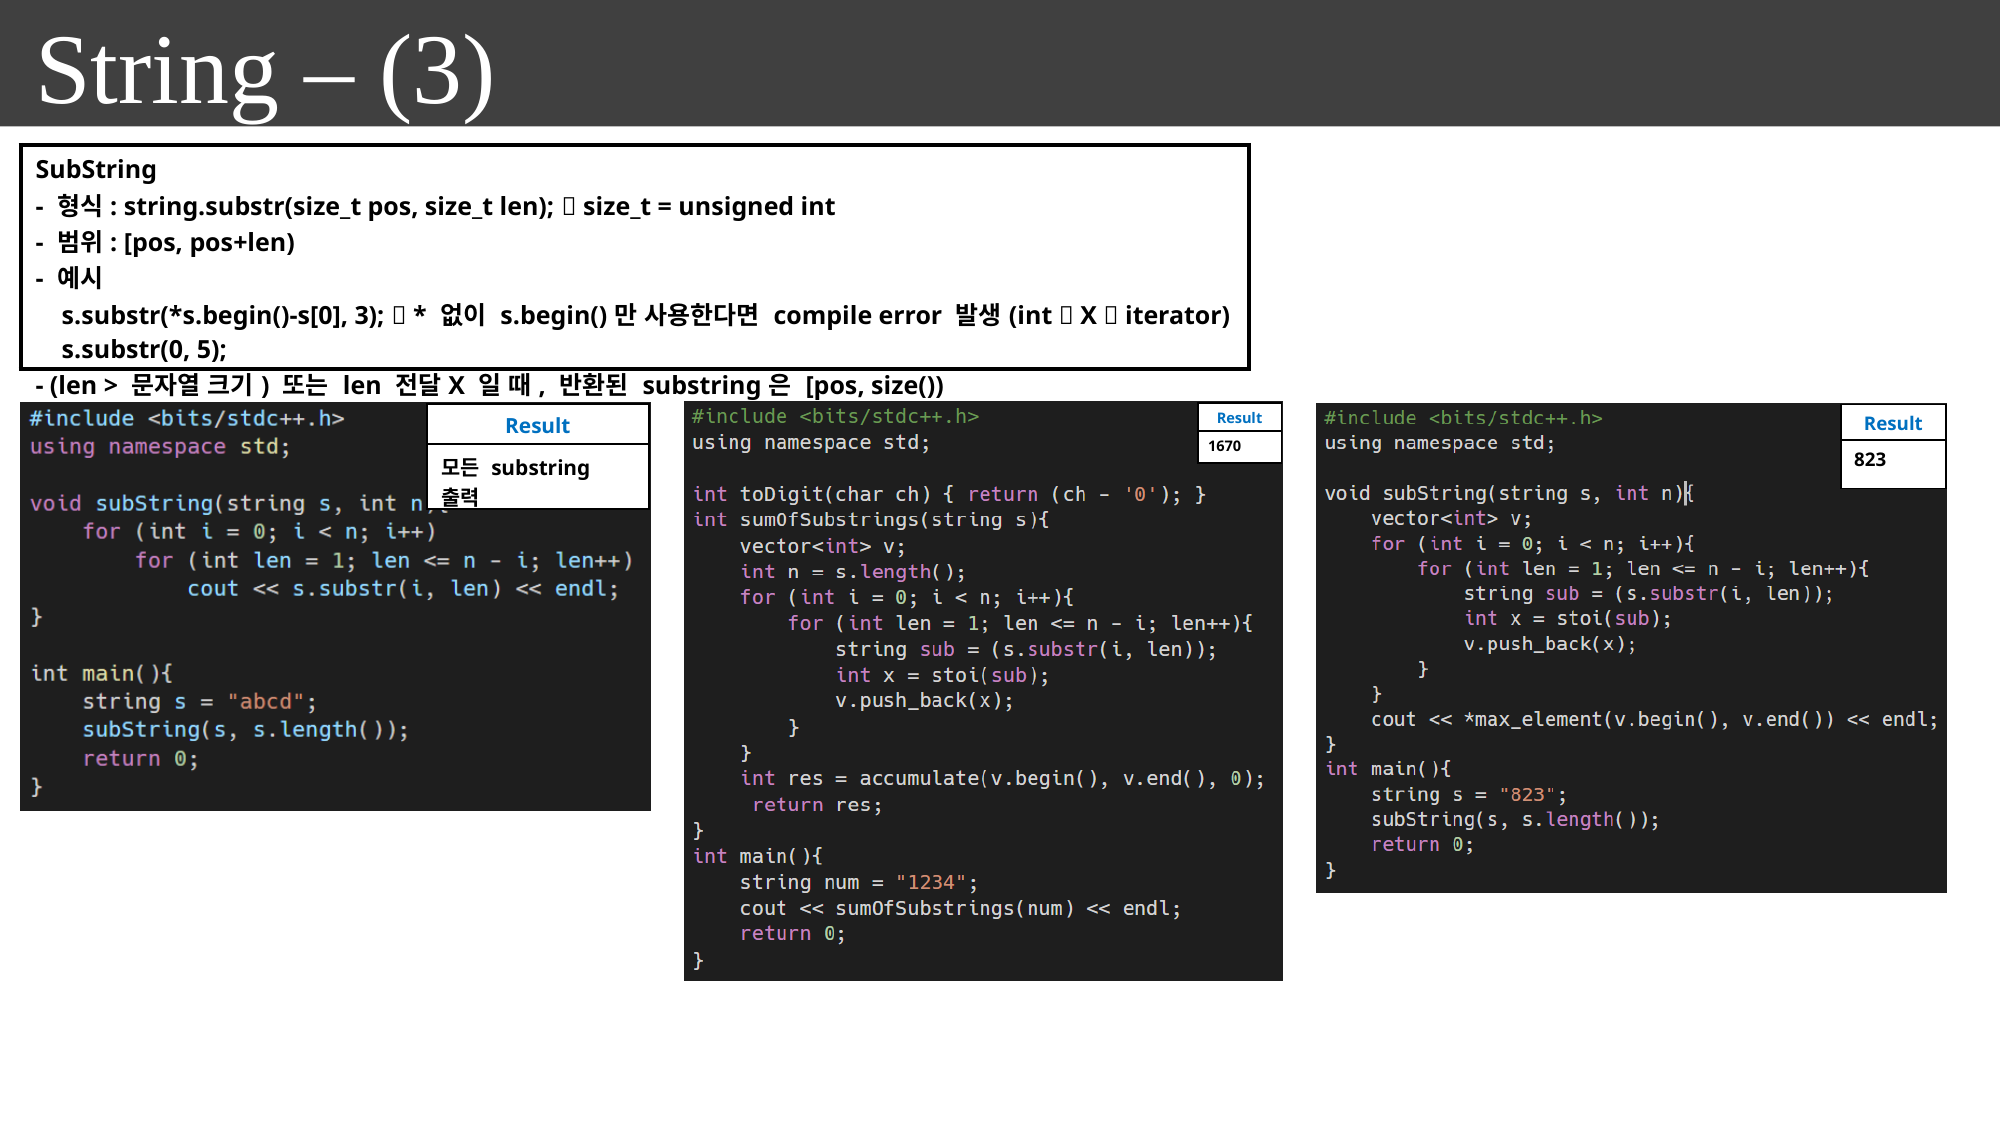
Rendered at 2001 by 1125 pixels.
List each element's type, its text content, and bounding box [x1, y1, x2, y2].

picture [684, 401, 1283, 981]
picture [20, 402, 651, 811]
text_box String – (3) [20, 0, 1947, 131]
picture [1316, 403, 1947, 893]
table_header SubString - 형식: string.substr(size_t pos, size_t len);  size_t = unsigned int - 범위: [pos, pos+len) - 예시 s.substr(*s.begin()-s[0], 3);  * 없이 s.begin()만 사용한다면 compile error 발생(int  X  iterator) s.substr(0, 5); - (len > 문자열 크기) 또는 len 전달X 일 때, 반환된 substring은 [pos, size()) [23, 147, 1247, 367]
